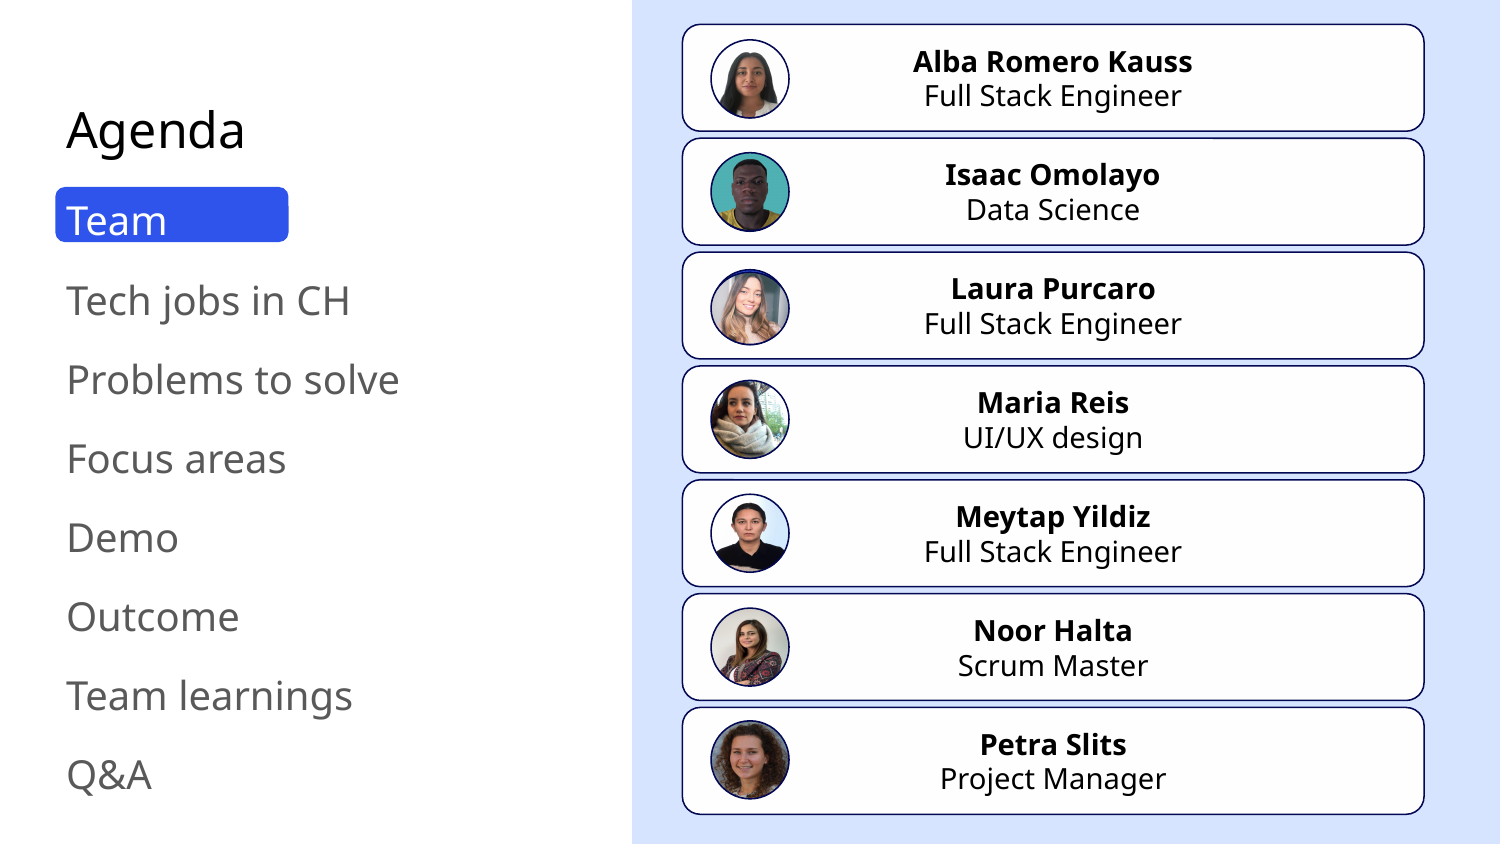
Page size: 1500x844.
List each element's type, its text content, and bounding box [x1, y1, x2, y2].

picture [710, 493, 790, 573]
picture [710, 720, 790, 800]
text_box Meytap Yildiz Full Stack Engineer [682, 479, 1425, 587]
text_box Laura Purcaro Full Stack Engineer [682, 252, 1425, 359]
picture [710, 152, 790, 231]
text_box Petra Slits Project Manager [682, 707, 1425, 815]
list Team Tech jobs in CH Problems to solve Focus areas Demo Outcome Team learnings Q&A [51, 173, 512, 817]
text_box Alba Romero Kauss Full Stack Engineer [682, 24, 1425, 132]
picture [710, 607, 790, 687]
text_box Maria Reis UI/UX design [682, 365, 1425, 473]
picture [710, 271, 790, 345]
picture [710, 39, 790, 119]
picture [710, 380, 790, 459]
text_box Isaac Omolayo Data Science [682, 138, 1425, 246]
text_box [0, 0, 632, 844]
title Agenda [51, 49, 512, 173]
text_box Noor Halta Scrum Master [682, 593, 1425, 701]
